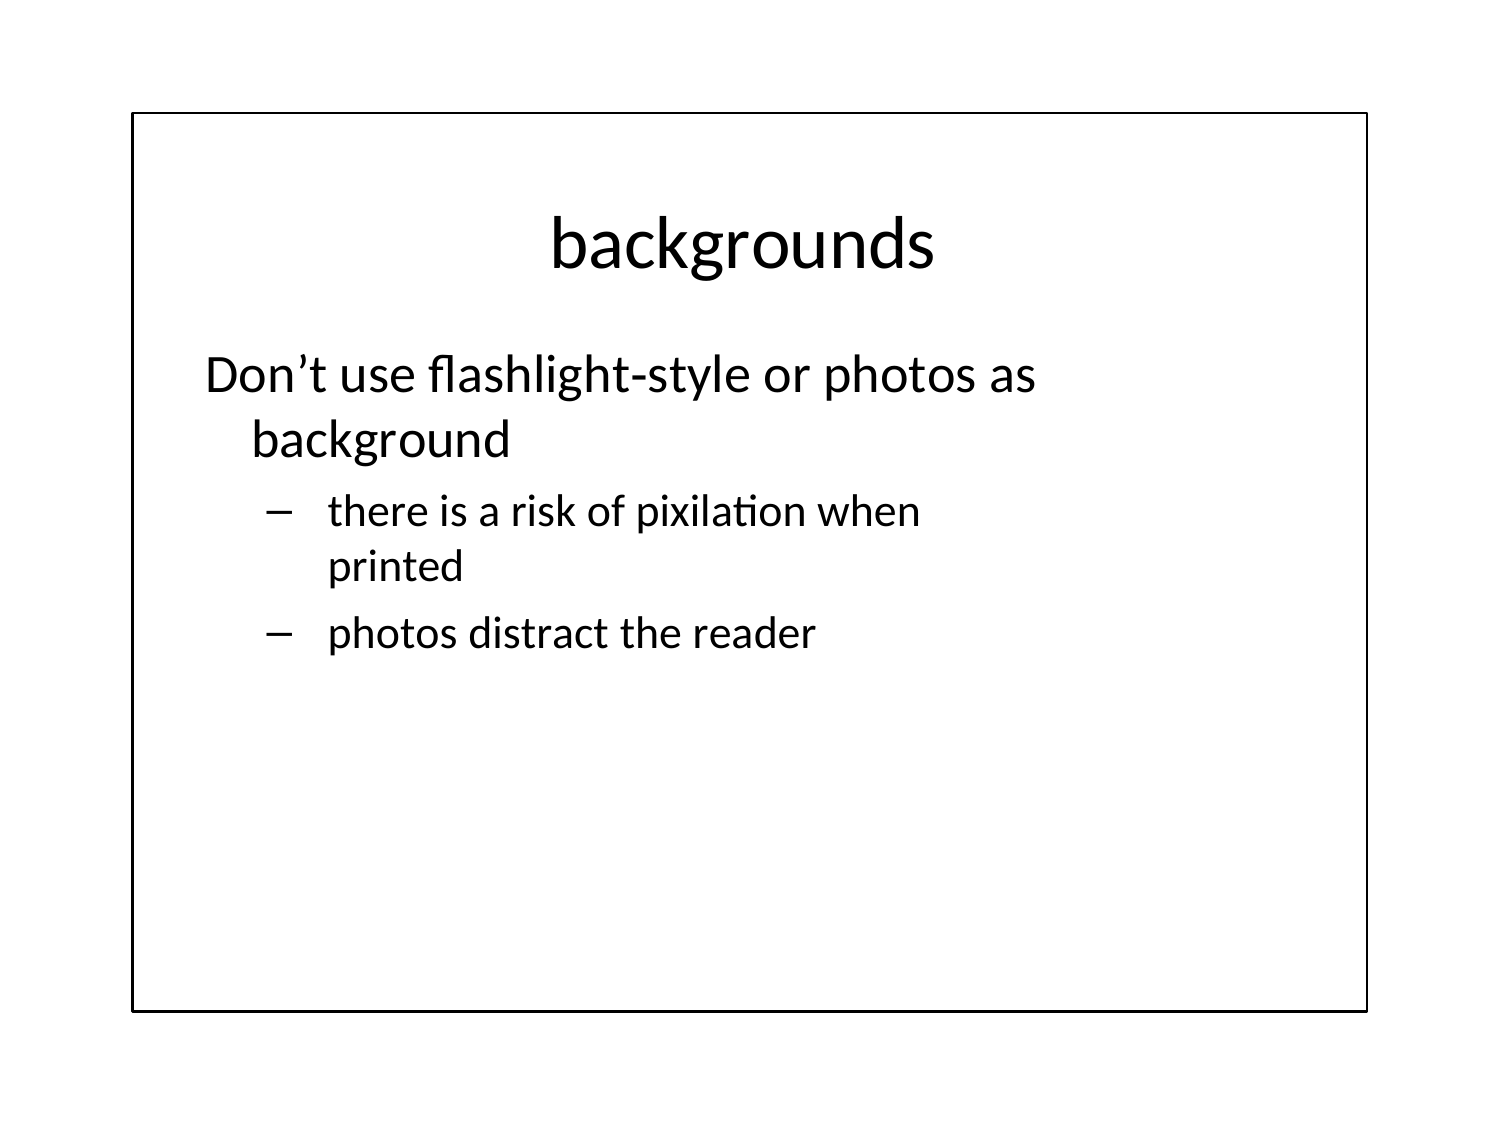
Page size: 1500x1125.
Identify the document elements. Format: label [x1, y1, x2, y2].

text_box [132, 113, 1368, 1012]
